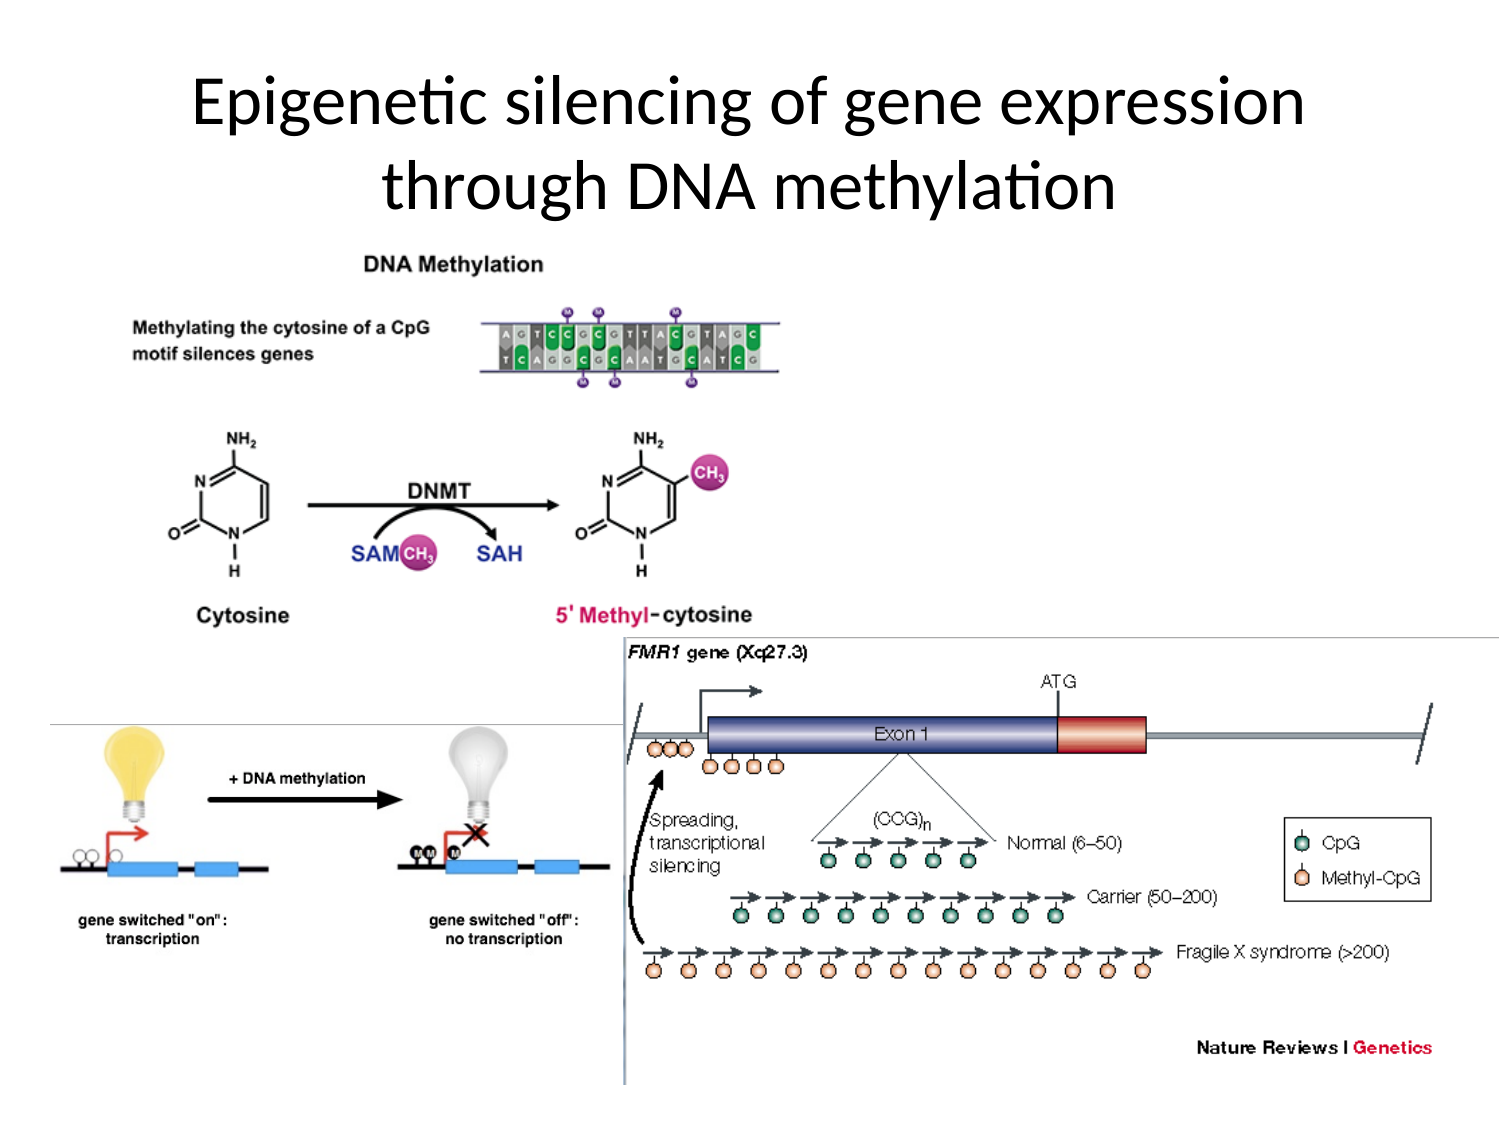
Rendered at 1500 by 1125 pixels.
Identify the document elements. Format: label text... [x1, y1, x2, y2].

title Epigenetic silencing of gene expression through DNA methylation [75, 45, 1425, 233]
picture [49, 249, 1499, 1085]
